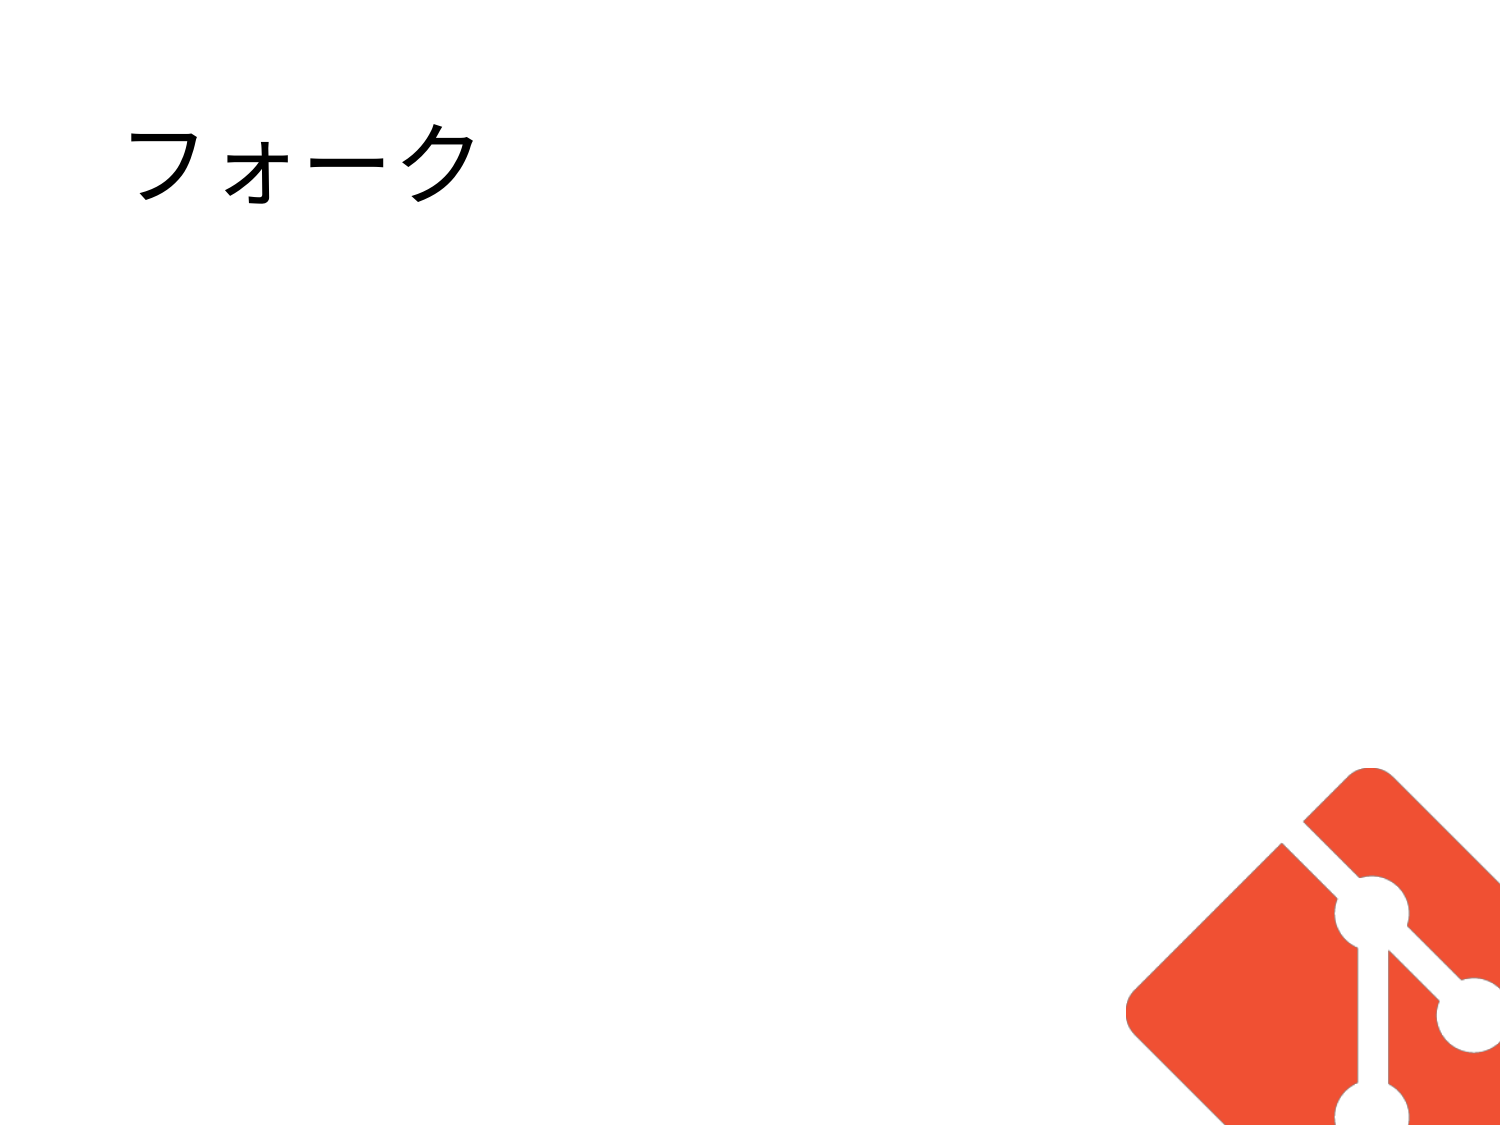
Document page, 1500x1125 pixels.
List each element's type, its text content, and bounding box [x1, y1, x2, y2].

title フォーク [103, 59, 1397, 278]
picture [1126, 768, 1500, 1125]
